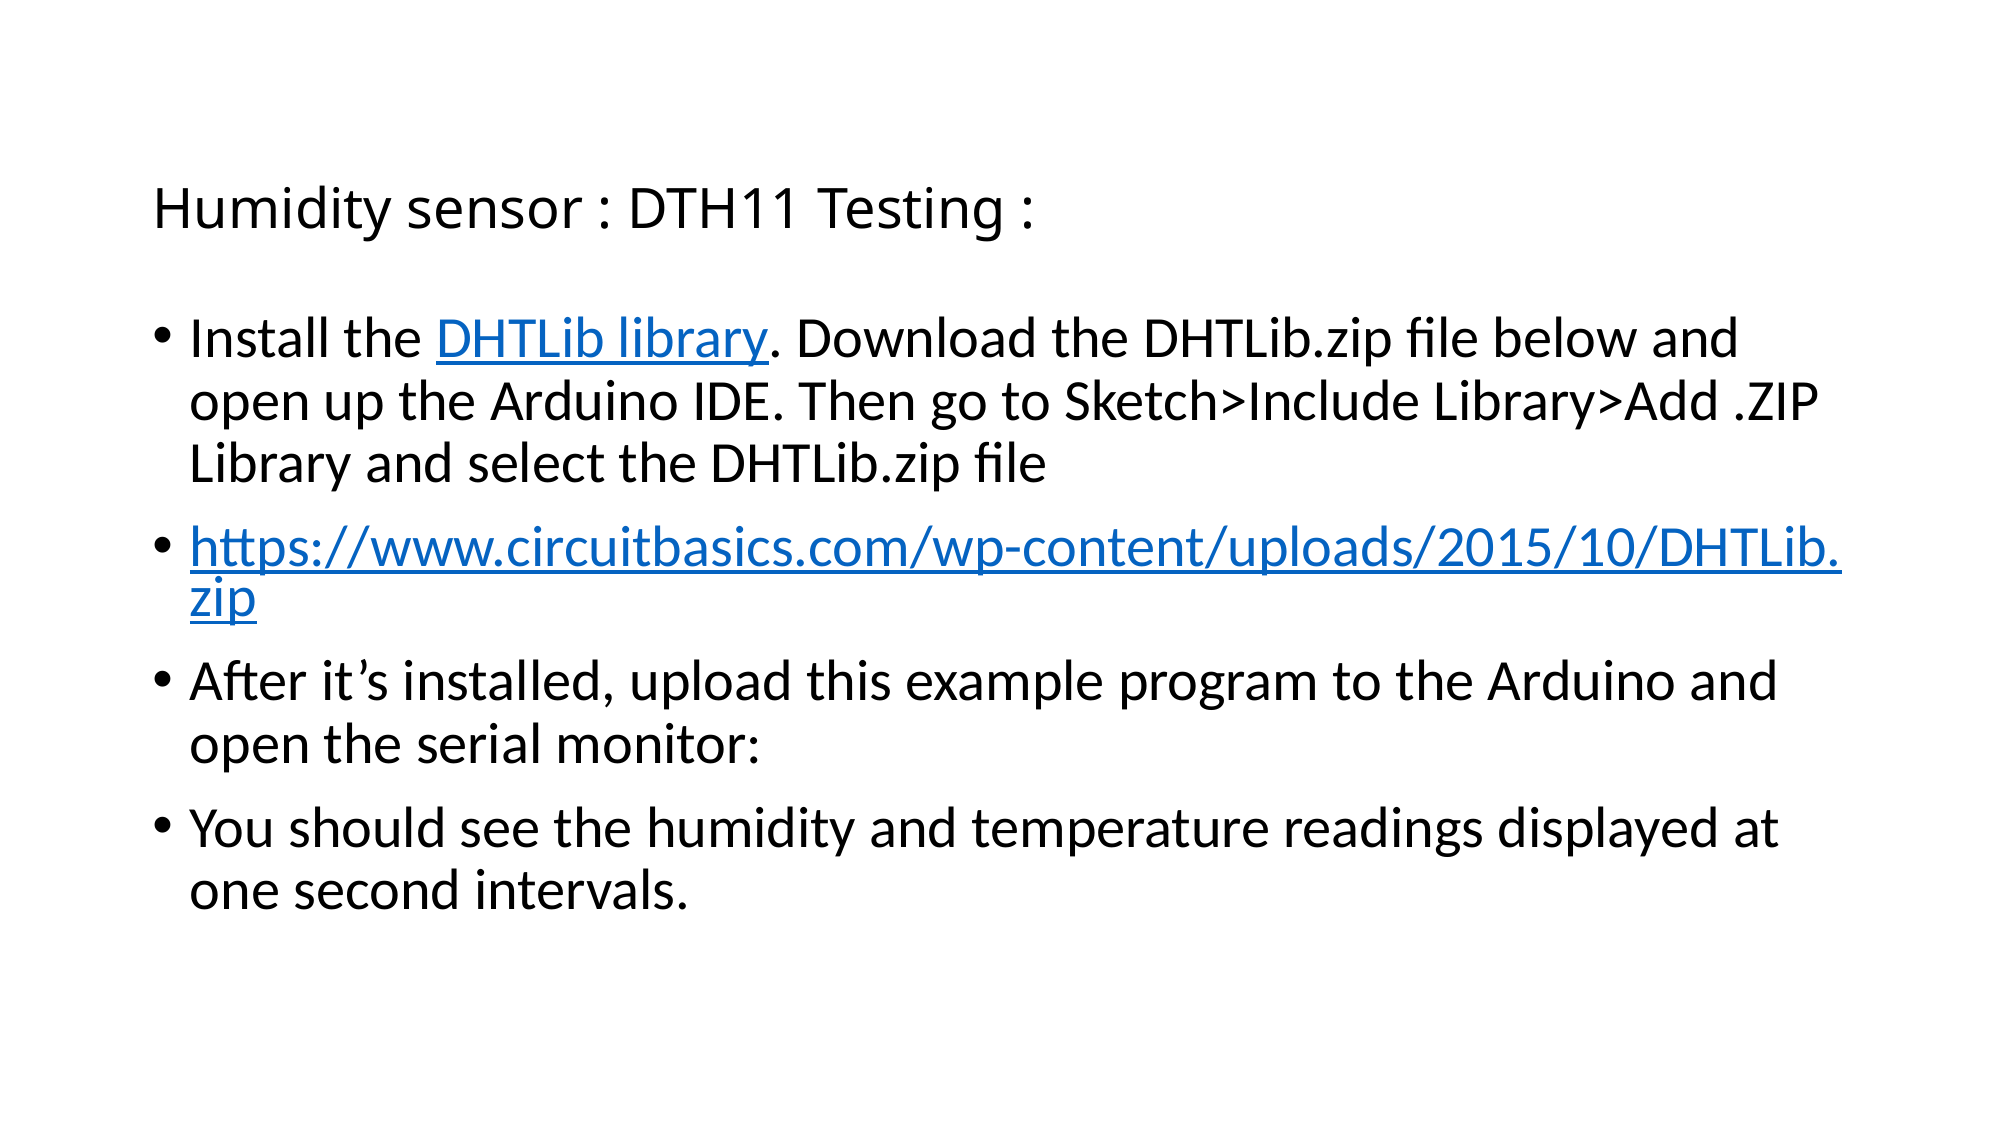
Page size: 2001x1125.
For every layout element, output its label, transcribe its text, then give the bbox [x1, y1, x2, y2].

list Install the DHTLib library. Download the DHTLib.zip file below and open up the Arduino IDE. Then go to Sketch>Include Library>Add .ZIP Library and select the DHTLib.zip file https://www.circuitbasics.com/wp-content/uploads/2015/10/DHTLib.zip After it’s installed, upload this example program to the Arduino and open the serial monitor: You should see the humidity and temperature readings displayed at one second intervals. [137, 299, 1863, 1014]
title Humidity sensor : DTH11 Testing : [137, 173, 1863, 249]
